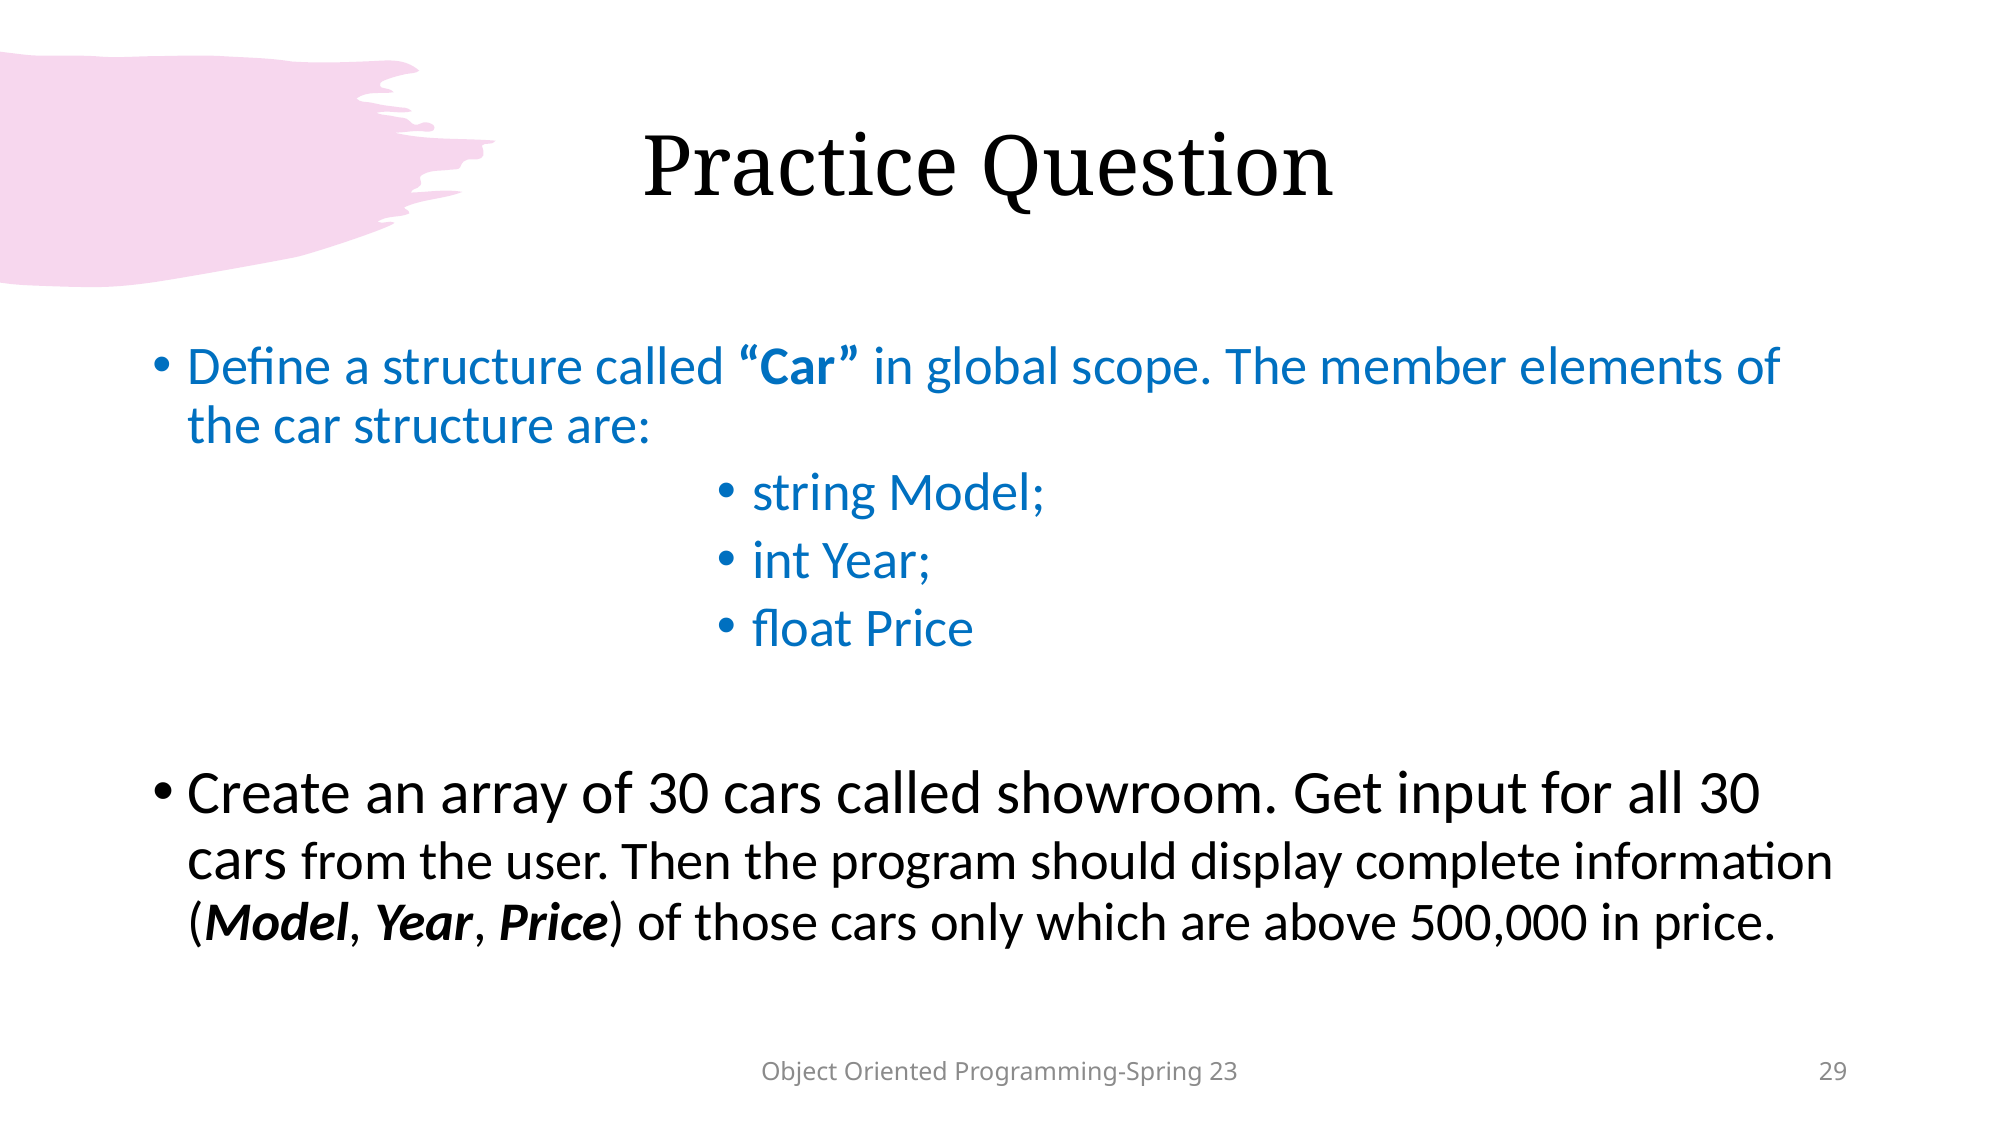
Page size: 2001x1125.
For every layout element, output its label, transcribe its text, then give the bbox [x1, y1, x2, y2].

slide_number 29 [1412, 1042, 1863, 1103]
list Define a structure called “Car” in global scope. The member elements of the car structure are: string Model; int Year; float Price Create an array of 30 cars called showroom. Get input for all 30 cars from the user. Then the program should display complete information (Model, Year, Price) of those cars only which are above 500,000 in price. [137, 329, 1863, 1013]
title Practice Question [137, 59, 1863, 278]
footer Object Oriented Programming-Spring 23 [662, 1042, 1338, 1103]
